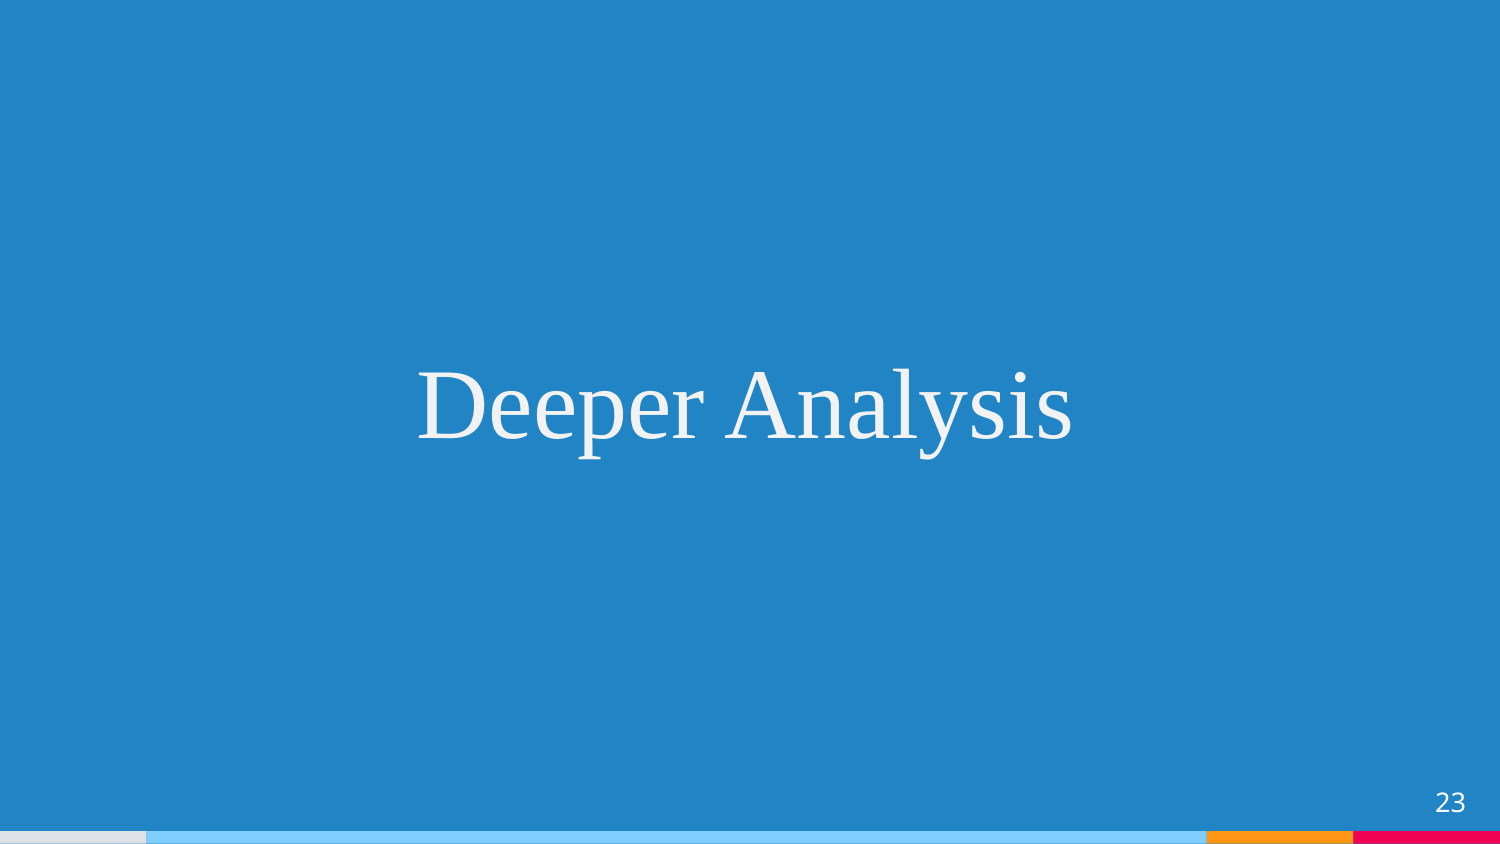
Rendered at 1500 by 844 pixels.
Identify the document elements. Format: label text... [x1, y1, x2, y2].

slide_number 23 [1391, 770, 1482, 822]
title Deeper Analysis [401, 369, 1099, 474]
